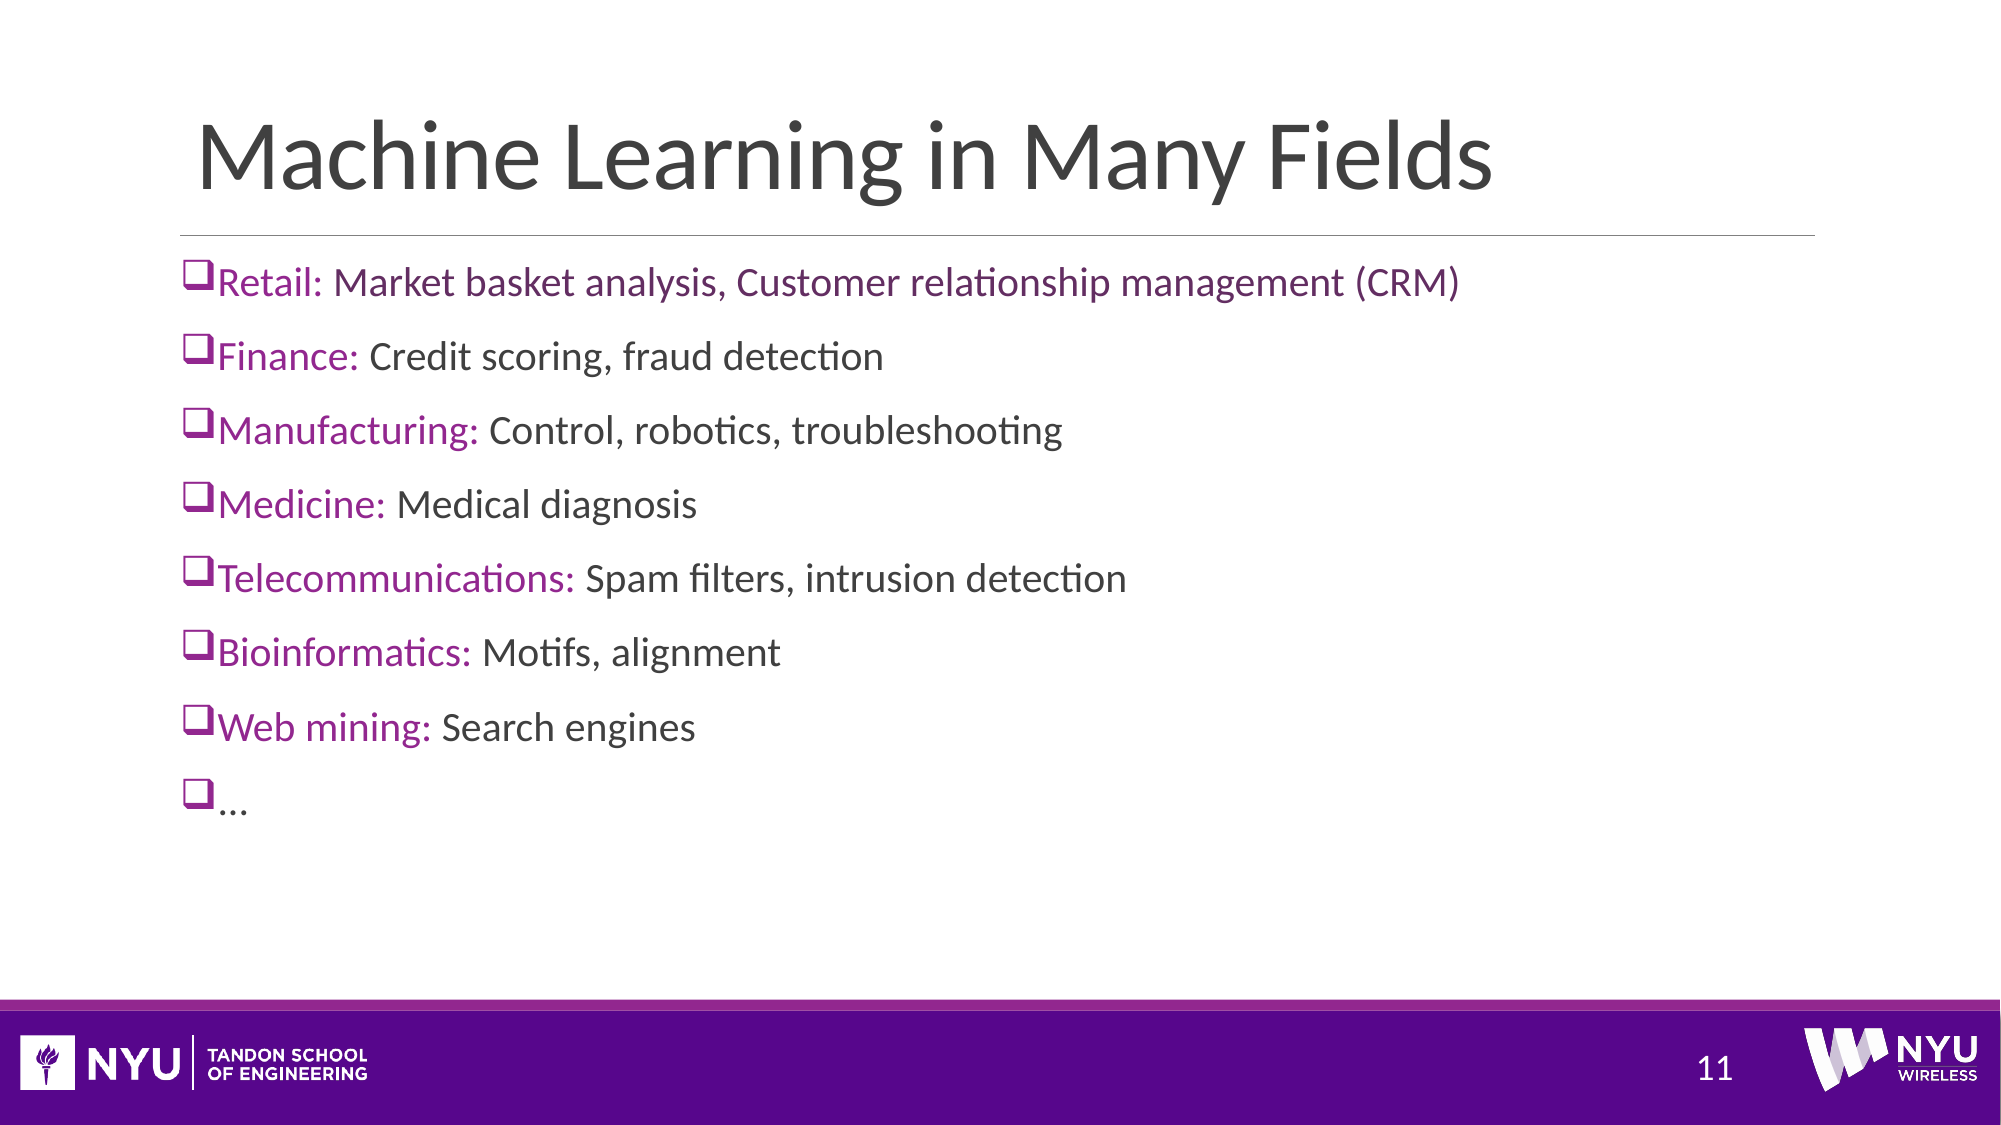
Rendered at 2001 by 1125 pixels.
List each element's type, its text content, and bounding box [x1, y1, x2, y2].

list Retail: Market basket analysis, Customer relationship management (CRM) Finance: Credit scoring, fraud detection Manufacturing: Control, robotics, troubleshooting Medicine: Medical diagnosis Telecommunications: Spam filters, intrusion detection Bioinformatics: Motifs, alignment Web mining: Search engines ... [180, 252, 1830, 963]
title Machine Learning in Many Fields [180, 47, 1830, 218]
slide_number 11 [1533, 1035, 1749, 1096]
